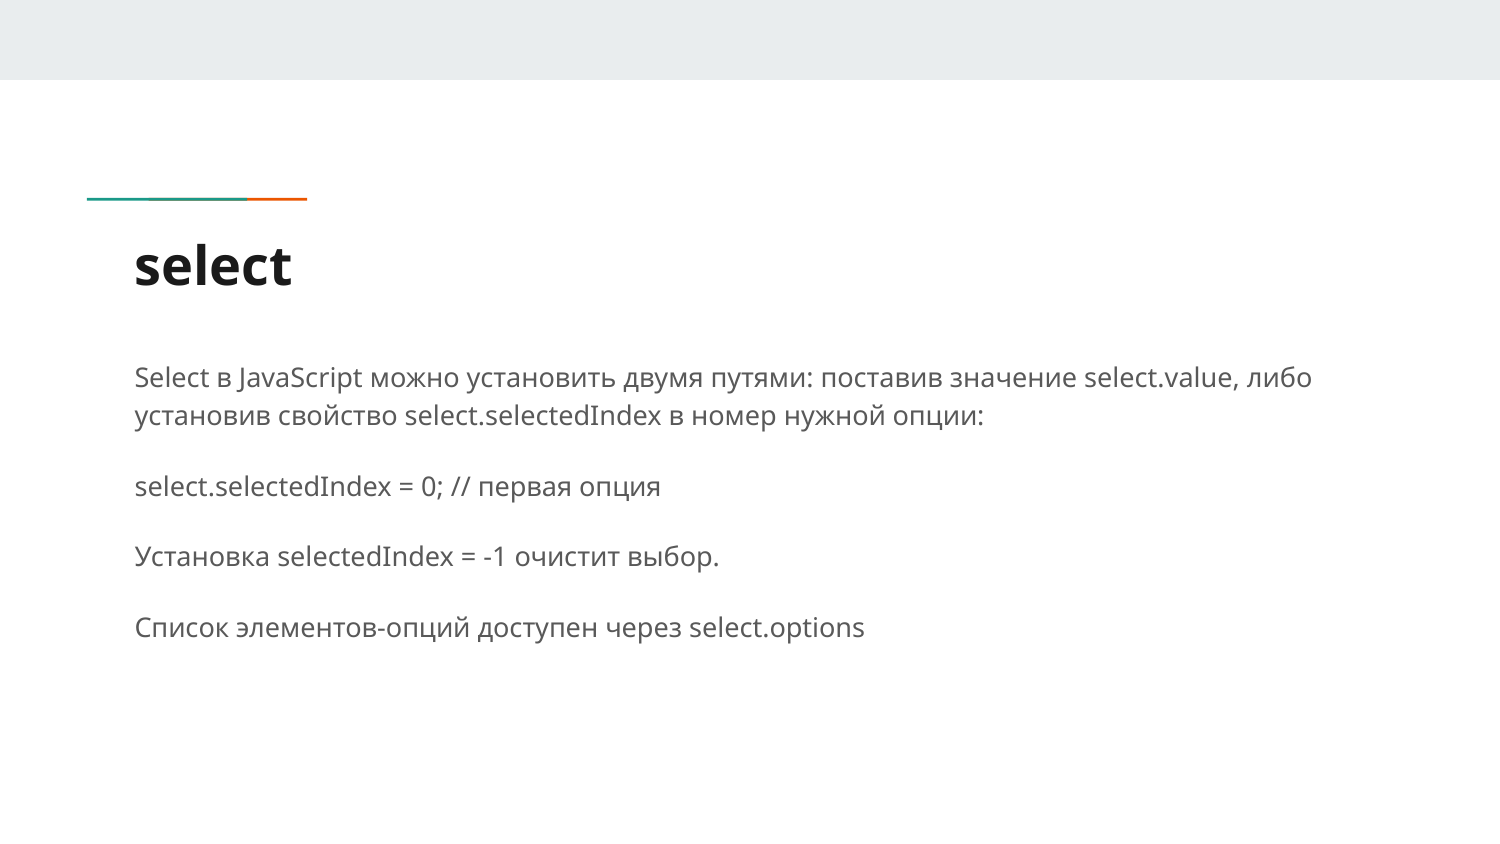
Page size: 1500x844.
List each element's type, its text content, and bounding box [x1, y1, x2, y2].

list Select в JavaScript можно установить двумя путями: поставив значение select.value, либо установив свойство select.selectedIndex в номер нужной опции: select.selectedIndex = 0; // первая опция Установка selectedIndex = -1 очистит выбор. Список элементов-опций доступен через select.options [119, 341, 1381, 712]
title select [119, 216, 1381, 305]
